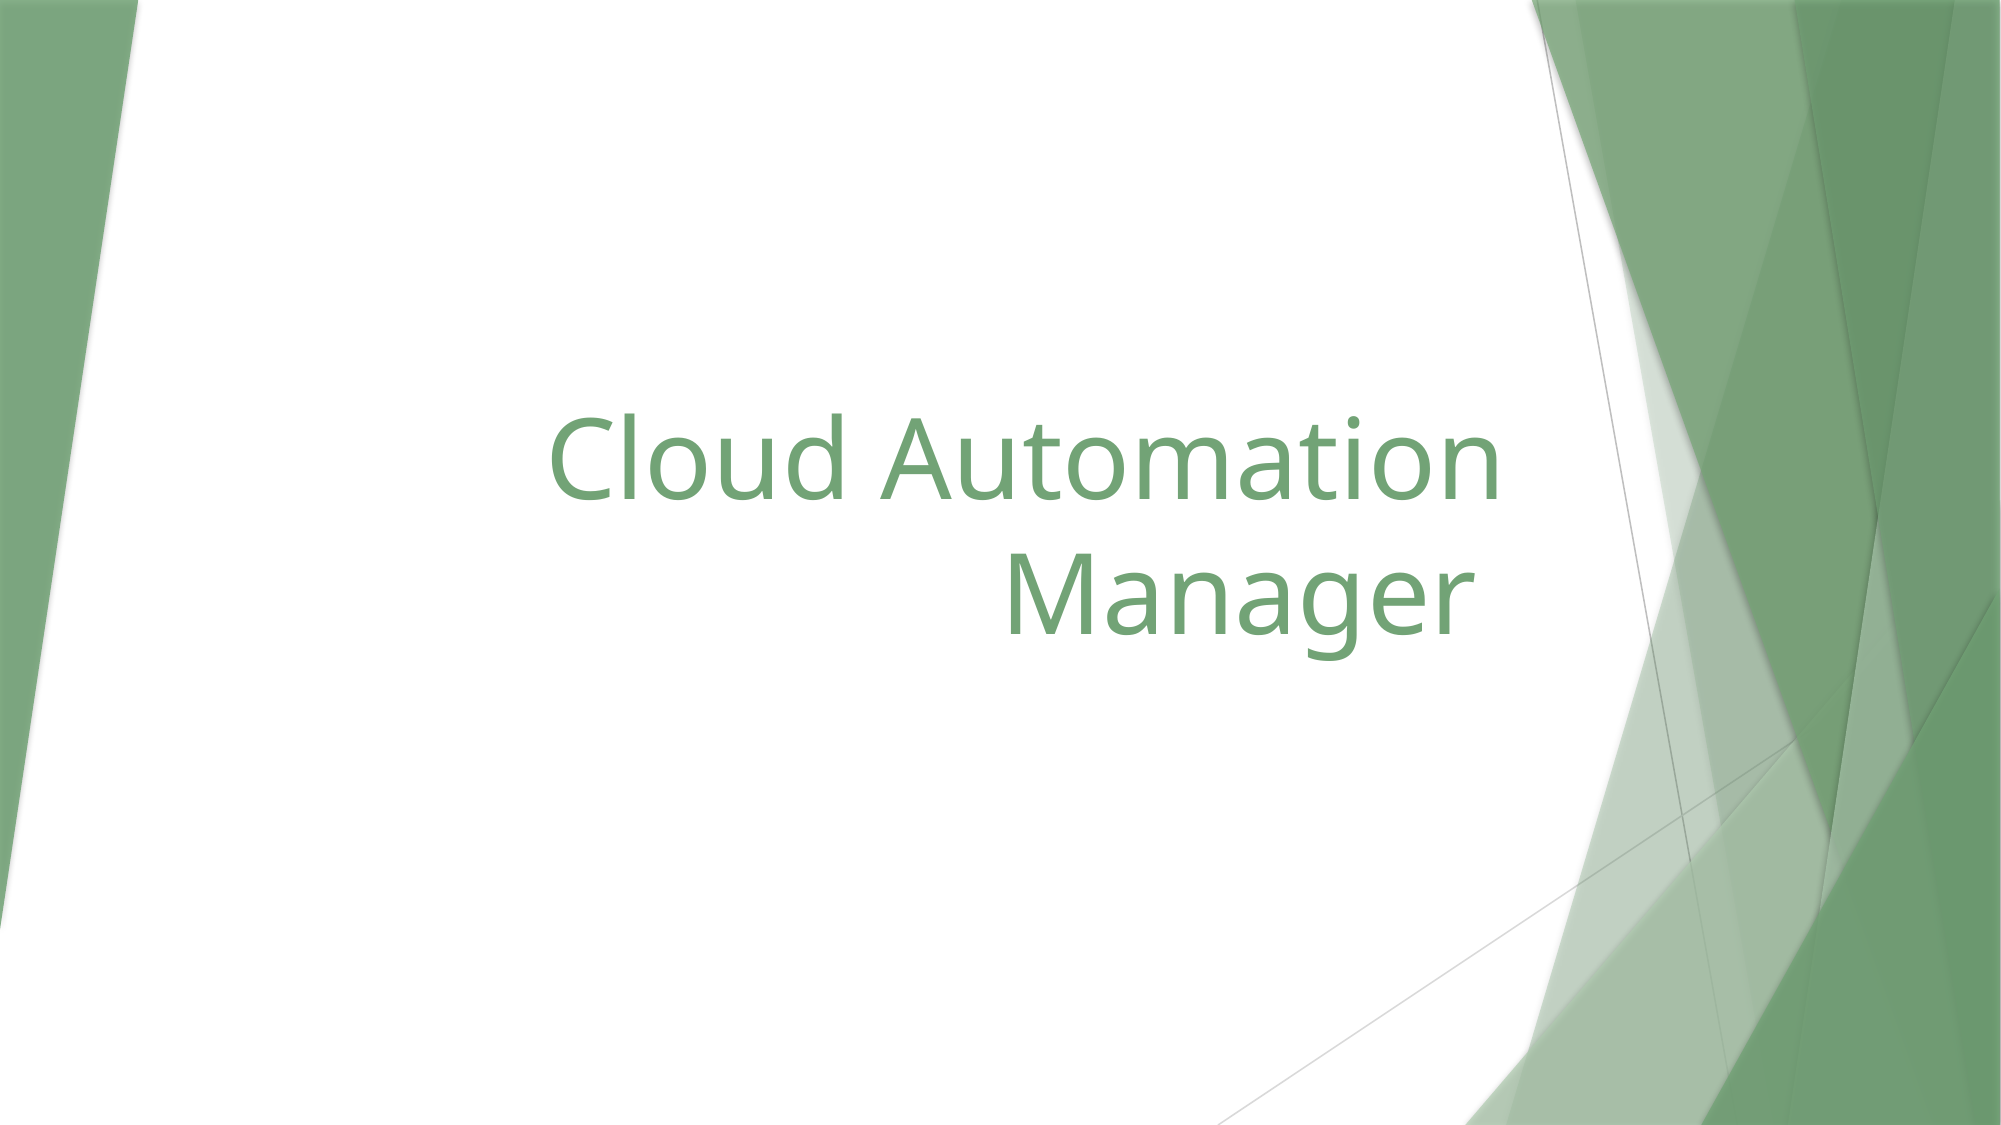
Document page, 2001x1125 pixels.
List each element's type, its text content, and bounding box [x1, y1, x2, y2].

title Cloud Automation Manager [247, 394, 1522, 665]
